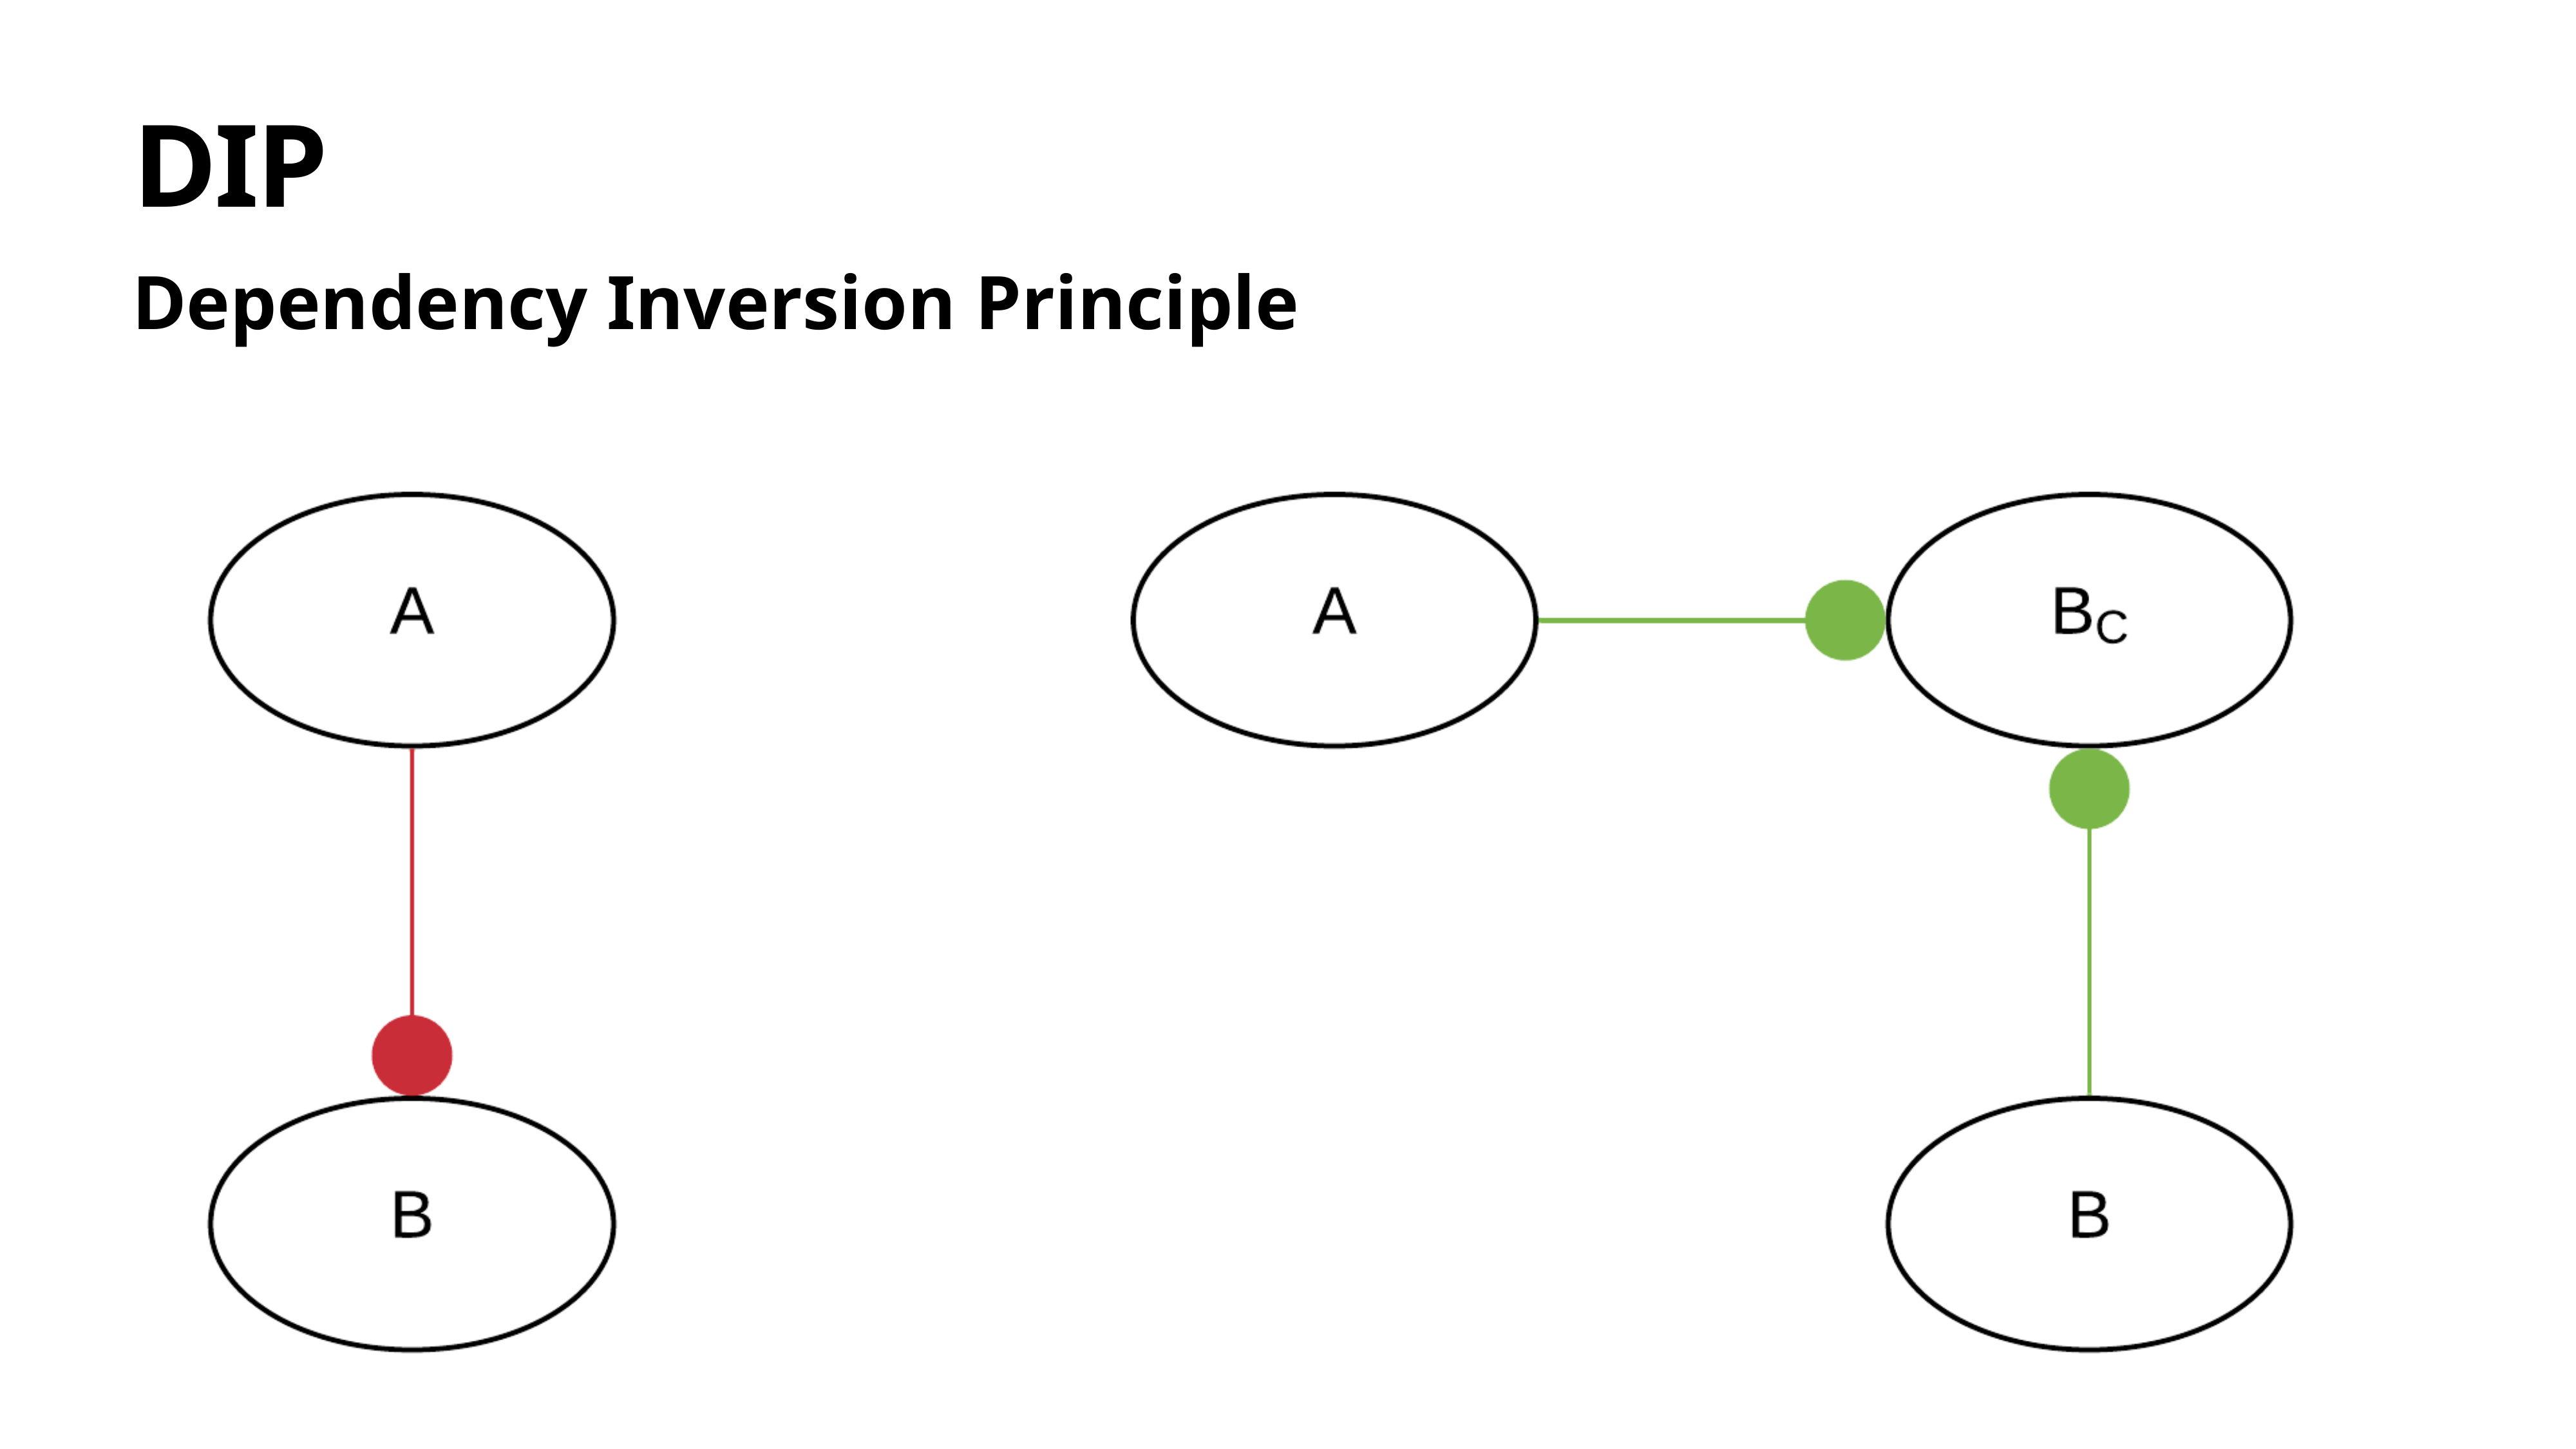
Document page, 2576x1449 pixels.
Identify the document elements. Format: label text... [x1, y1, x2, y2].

title DIP [127, 113, 2449, 250]
list Dependency Inversion Principle [127, 250, 2449, 350]
picture [111, 393, 715, 1449]
picture [1032, 393, 2392, 1449]
